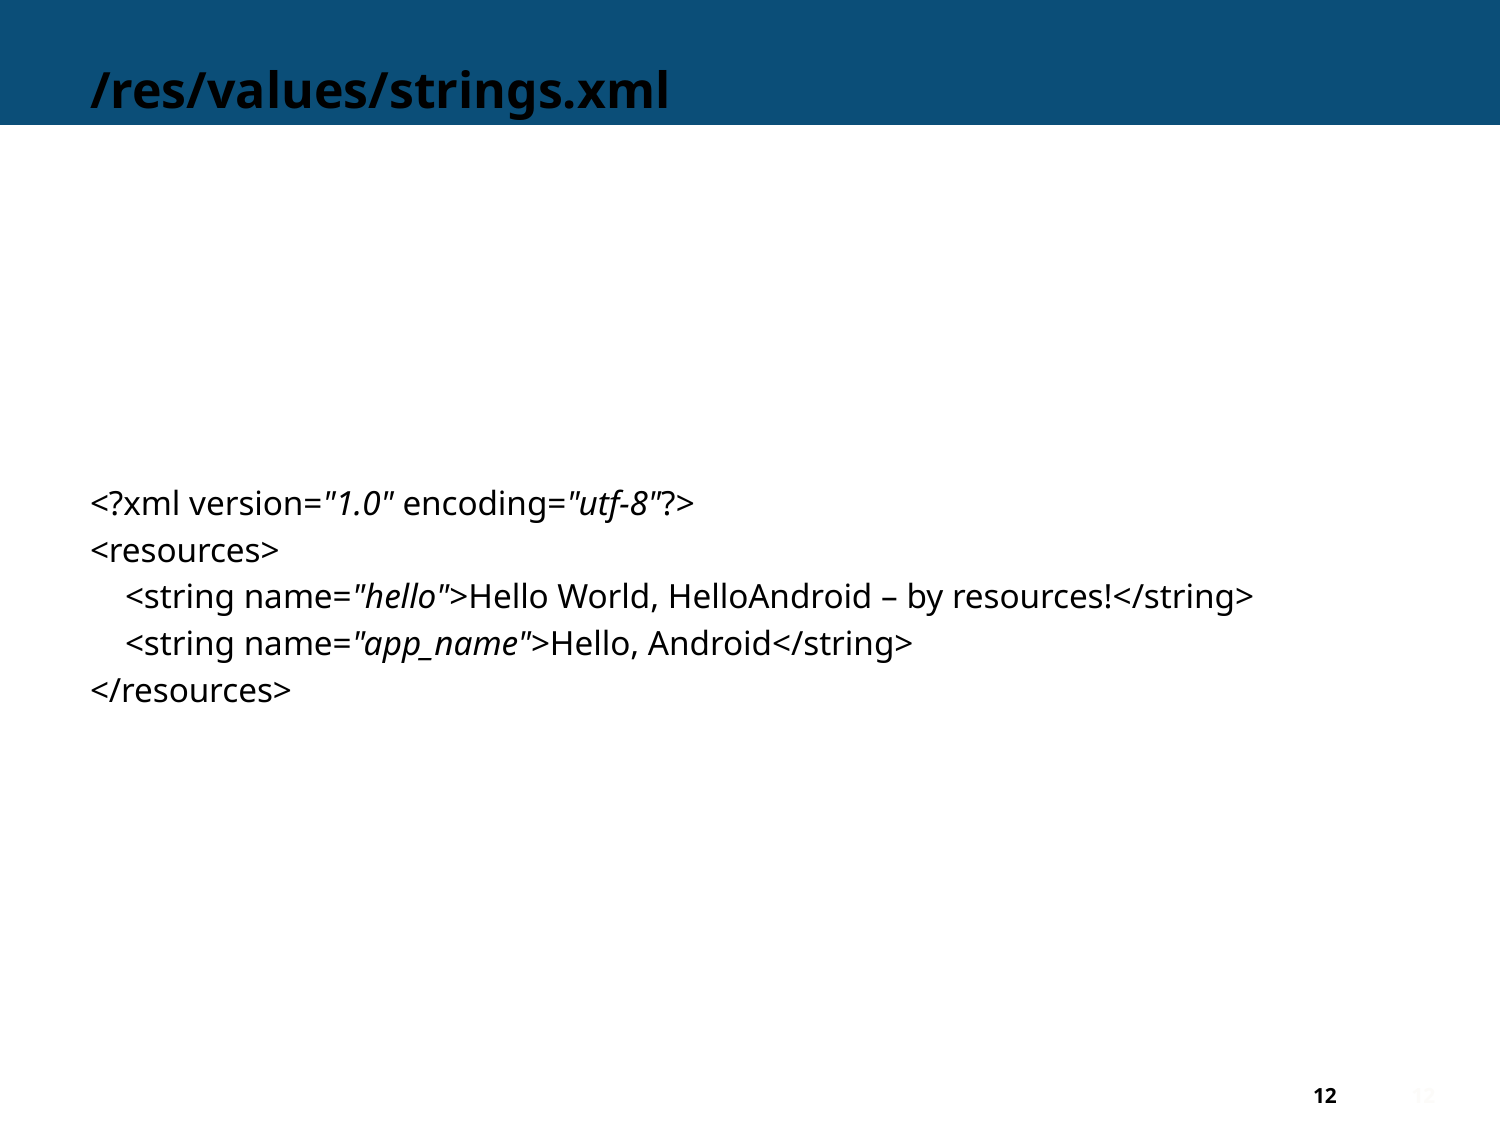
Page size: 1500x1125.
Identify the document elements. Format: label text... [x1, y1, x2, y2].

slide_number 12 [1149, 1074, 1500, 1125]
title /res/values/strings.xml [74, 56, 1426, 120]
list <?xml version="1.0" encoding="utf-8"?> <resources> <string name="hello">Hello World, HelloAndroid – by resources!</string> <string name="app_name">Hello, Android</string> </resources> [74, 474, 1426, 1006]
